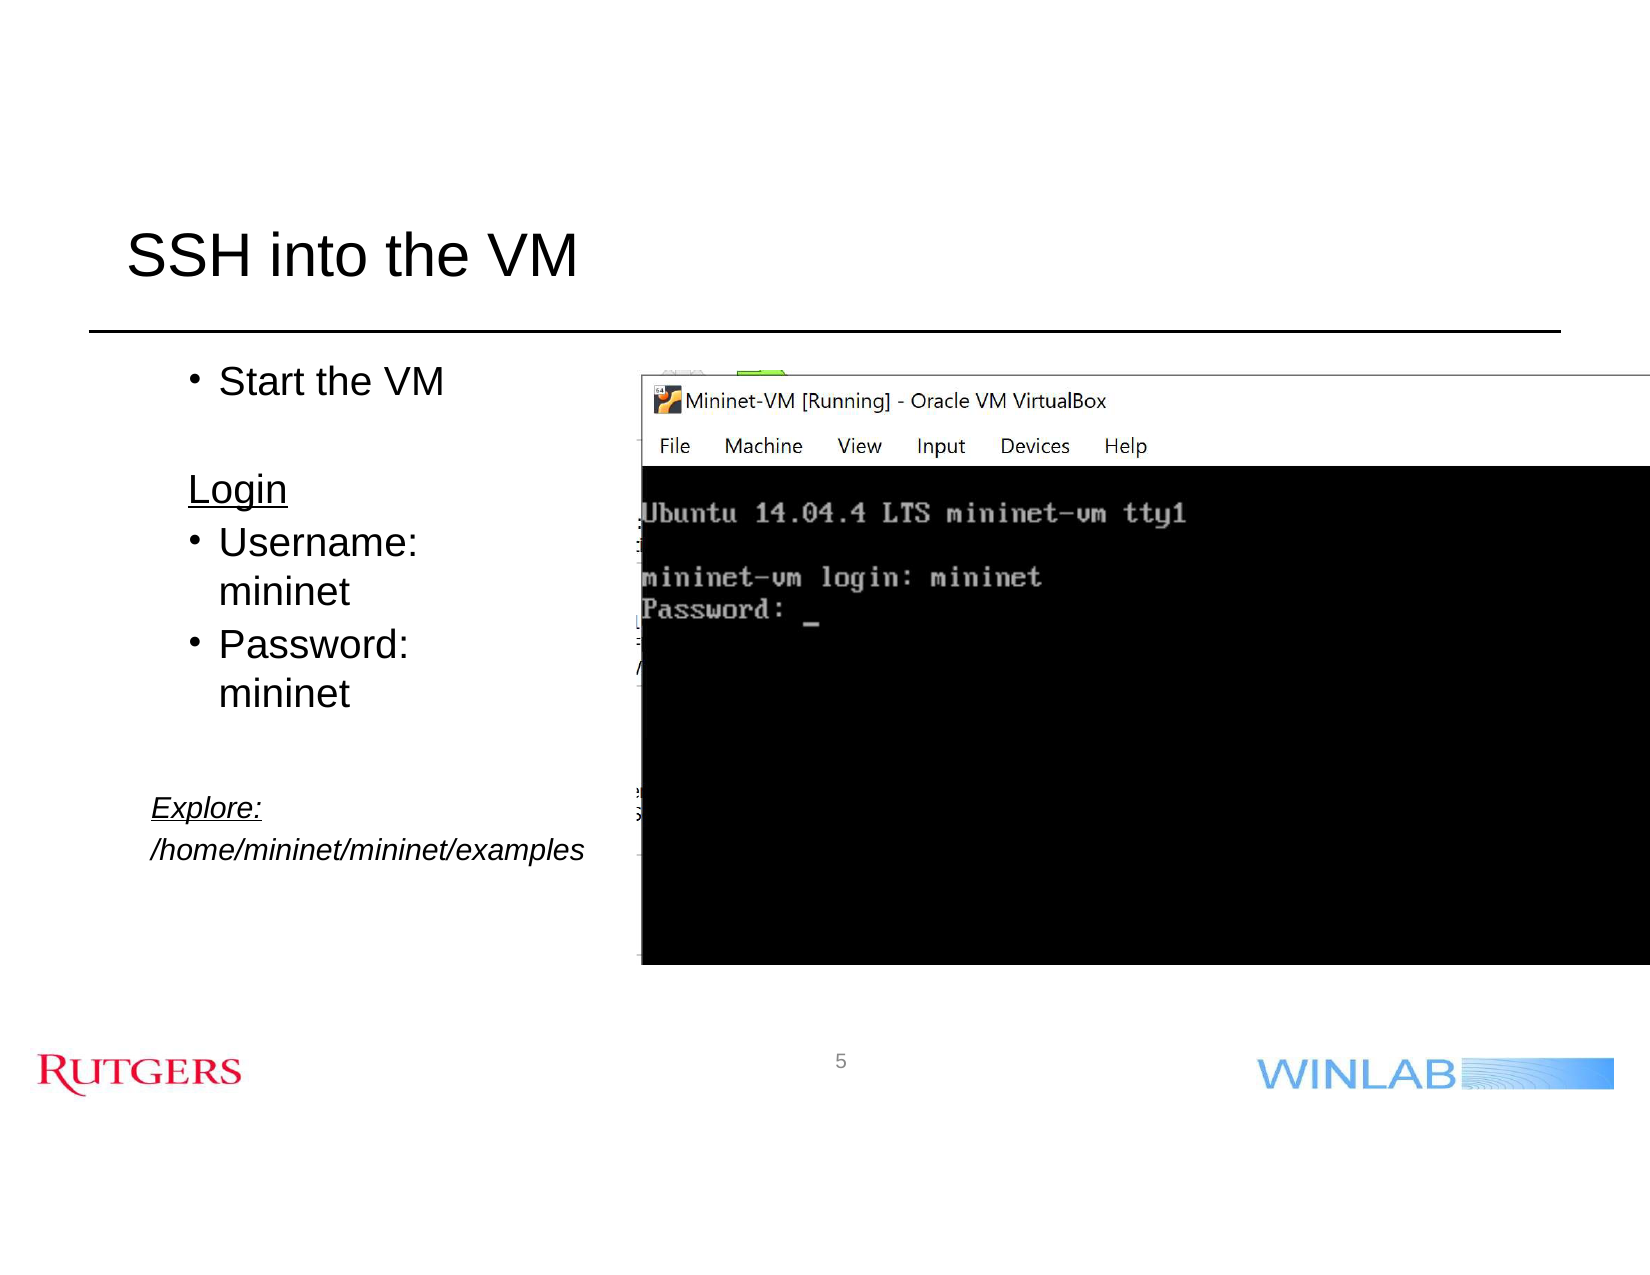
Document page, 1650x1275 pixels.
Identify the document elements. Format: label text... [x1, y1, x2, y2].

text_box Start the VM Login Username: mininet Password: mininet [185, 351, 544, 716]
text_box Explore: /home/mininet/mininet/examples [149, 779, 631, 866]
title SSH into the VM [123, 211, 757, 428]
picture [636, 369, 1650, 965]
text_box 5 [833, 1045, 849, 1073]
picture [1256, 1057, 1614, 1090]
picture [30, 1048, 249, 1102]
